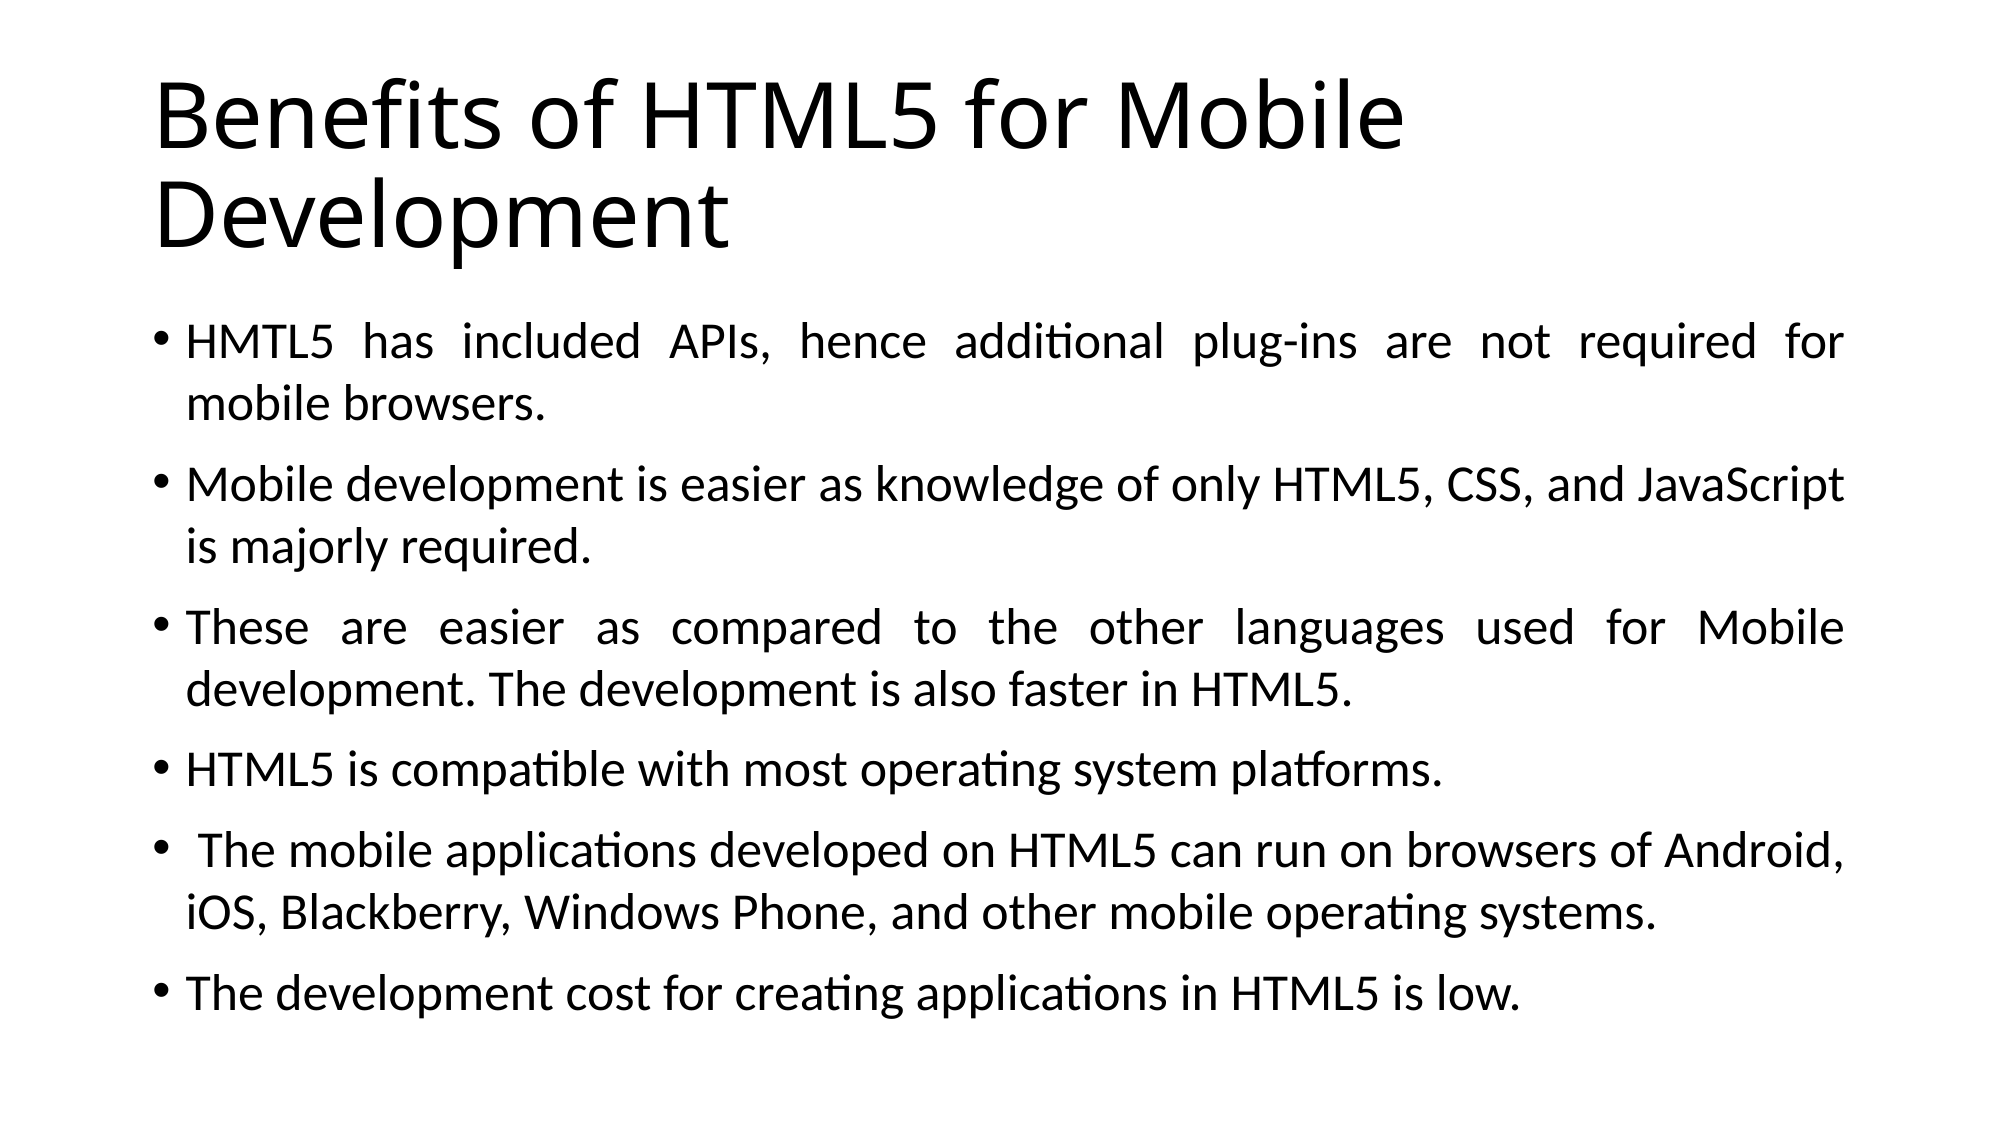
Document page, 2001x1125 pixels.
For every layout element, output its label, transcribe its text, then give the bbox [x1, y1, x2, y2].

text_box Benefits of HTML5 for Mobile Development [137, 59, 1863, 278]
text_box HMTL5 has included APIs, hence additional plug-ins are not required for mobile browsers. Mobile development is easier as knowledge of only HTML5, CSS, and JavaScript is majorly required. These are easier as compared to the other languages used for Mobile development. The development is also faster in HTML5. HTML5 is compatible with most operating system platforms. The mobile applications developed on HTML5 can run on browsers of Android, iOS, Blackberry, Windows Phone, and other mobile operating systems. The development cost for creating applications in HTML5 is low. [137, 299, 1863, 1090]
